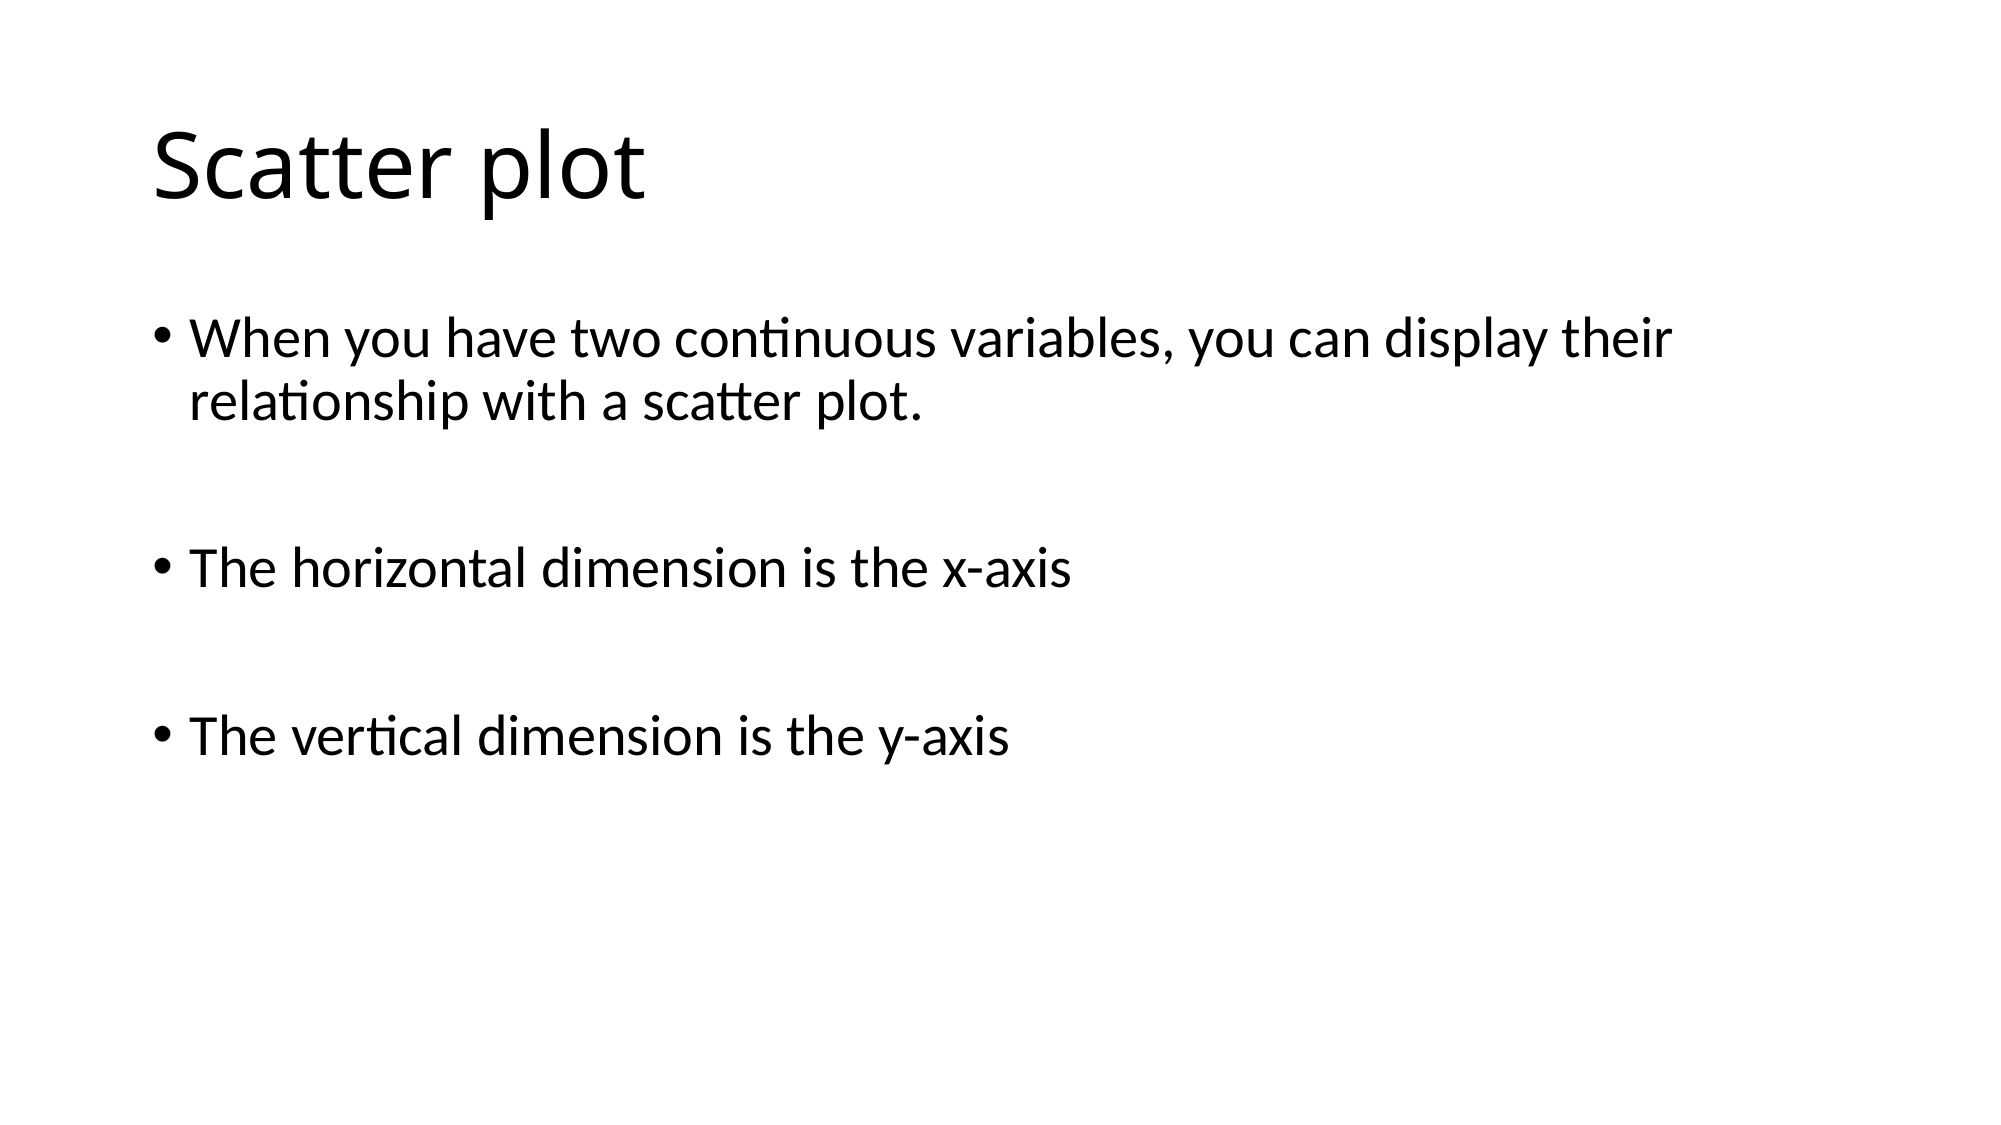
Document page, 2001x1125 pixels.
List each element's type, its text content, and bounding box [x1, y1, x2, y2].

title Scatter plot [137, 59, 1863, 278]
list When you have two continuous variables, you can display their relationship with a scatter plot. The horizontal dimension is the x-axis The vertical dimension is the y-axis [137, 299, 1863, 1014]
